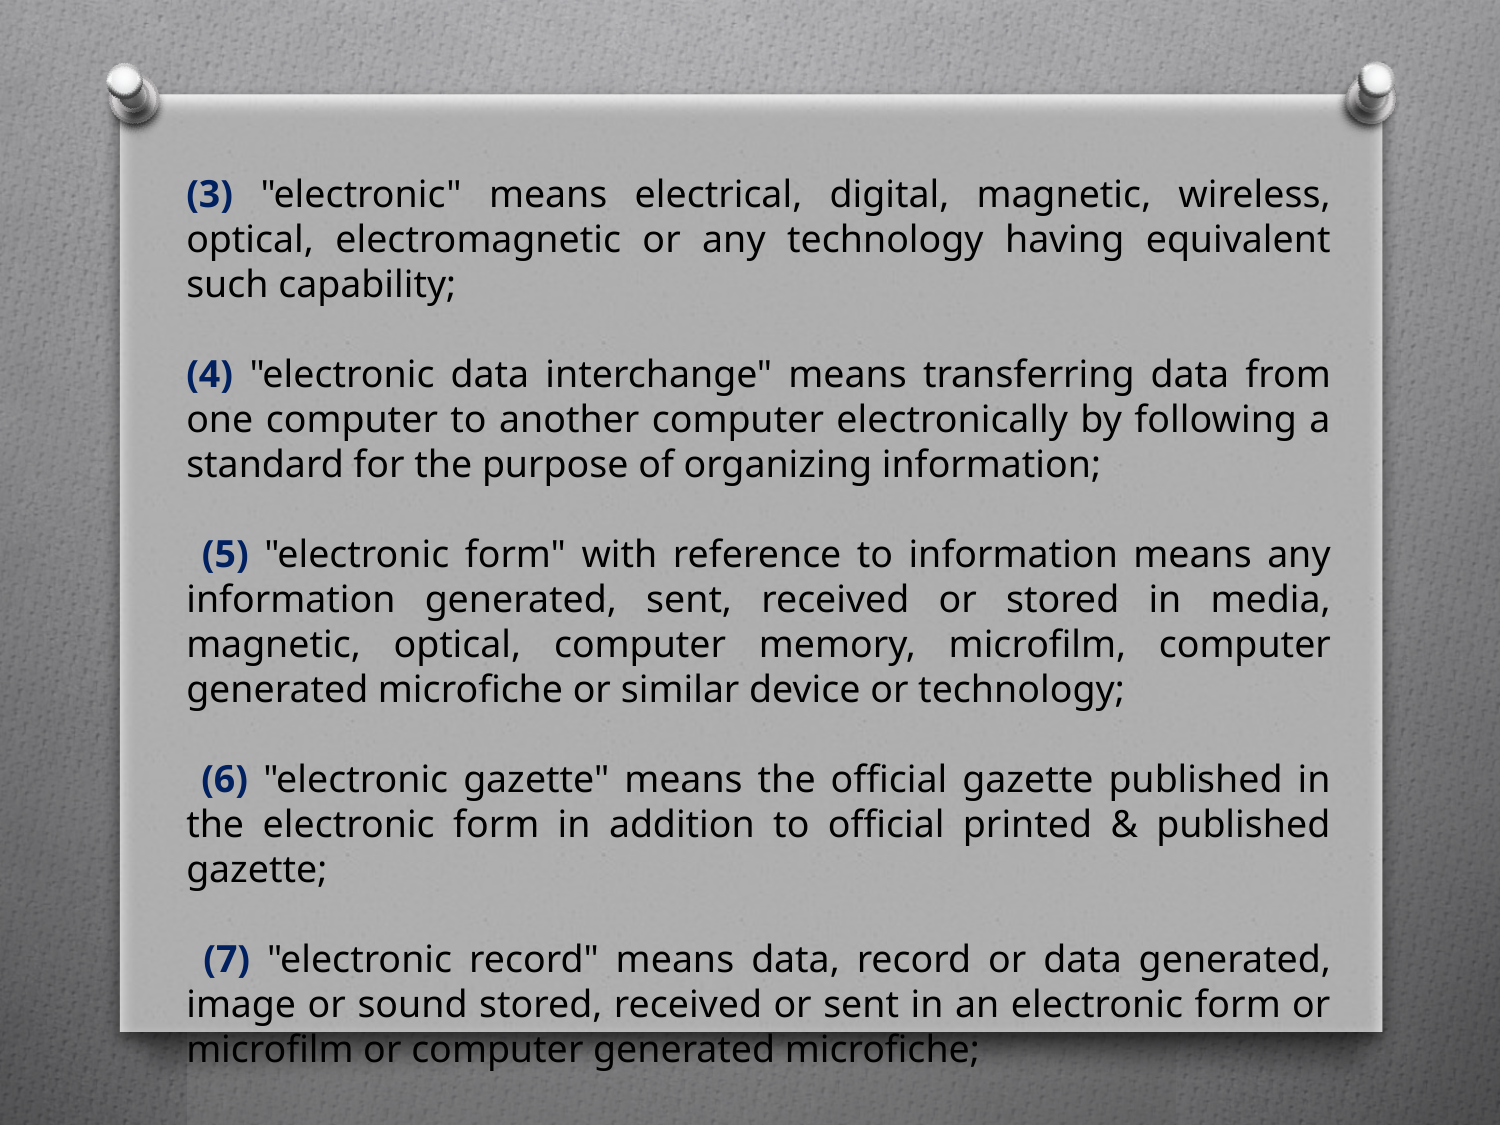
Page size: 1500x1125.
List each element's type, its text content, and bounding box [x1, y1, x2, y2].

picture [1317, 35, 1439, 156]
text_box (3) "electronic" means electrical, digital, magnetic, wireless, optical, electromagnetic or any technology having equivalent such capability; (4) "electronic data interchange" means transferring data from one computer to another computer electronically by following a standard for the purpose of organizing information; (5) "electronic form" with reference to information means any information generated, sent, received or stored in media, magnetic, optical, computer memory, microfilm, computer generated microfiche or similar device or technology; (6) "electronic gazette" means the official gazette published in the electronic form in addition to official printed & published gazette; (7) "electronic record" means data, record or data generated, image or sound stored, received or sent in an electronic form or microfilm or computer generated microfiche; [171, 162, 1347, 1078]
picture [75, 29, 198, 153]
